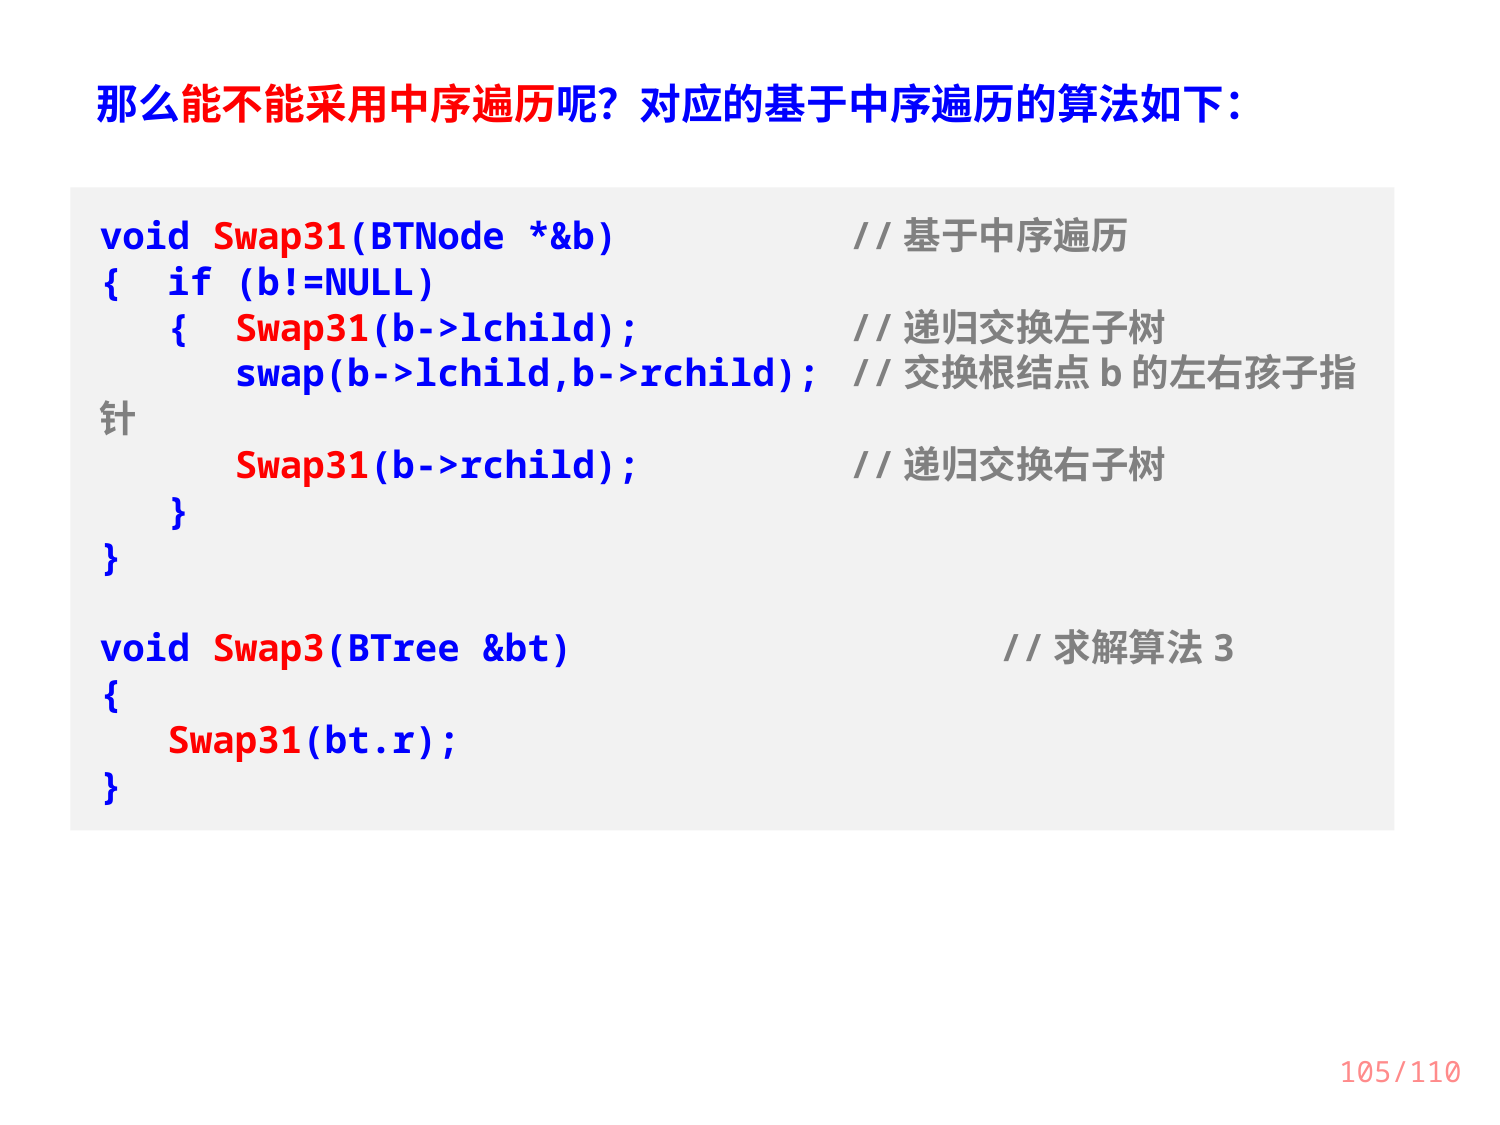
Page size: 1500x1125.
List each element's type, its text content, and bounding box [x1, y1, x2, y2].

slide_number 105/110 [1305, 1042, 1477, 1103]
text_box void Swap31(BTNode *&b) //基于中序遍历 { if (b!=NULL) { Swap31(b->lchild); //递归交换左子树 swap(b->lchild,b->rchild); //交换根结点b的左右孩子指针 Swap31(b->rchild); //递归交换右子树 } } void Swap3(BTree &bt) //求解算法3 { Swap31(bt.r); } [68, 185, 1397, 832]
text_box 那么能不能采用中序遍历呢？对应的基于中序遍历的算法如下： [82, 70, 1289, 136]
